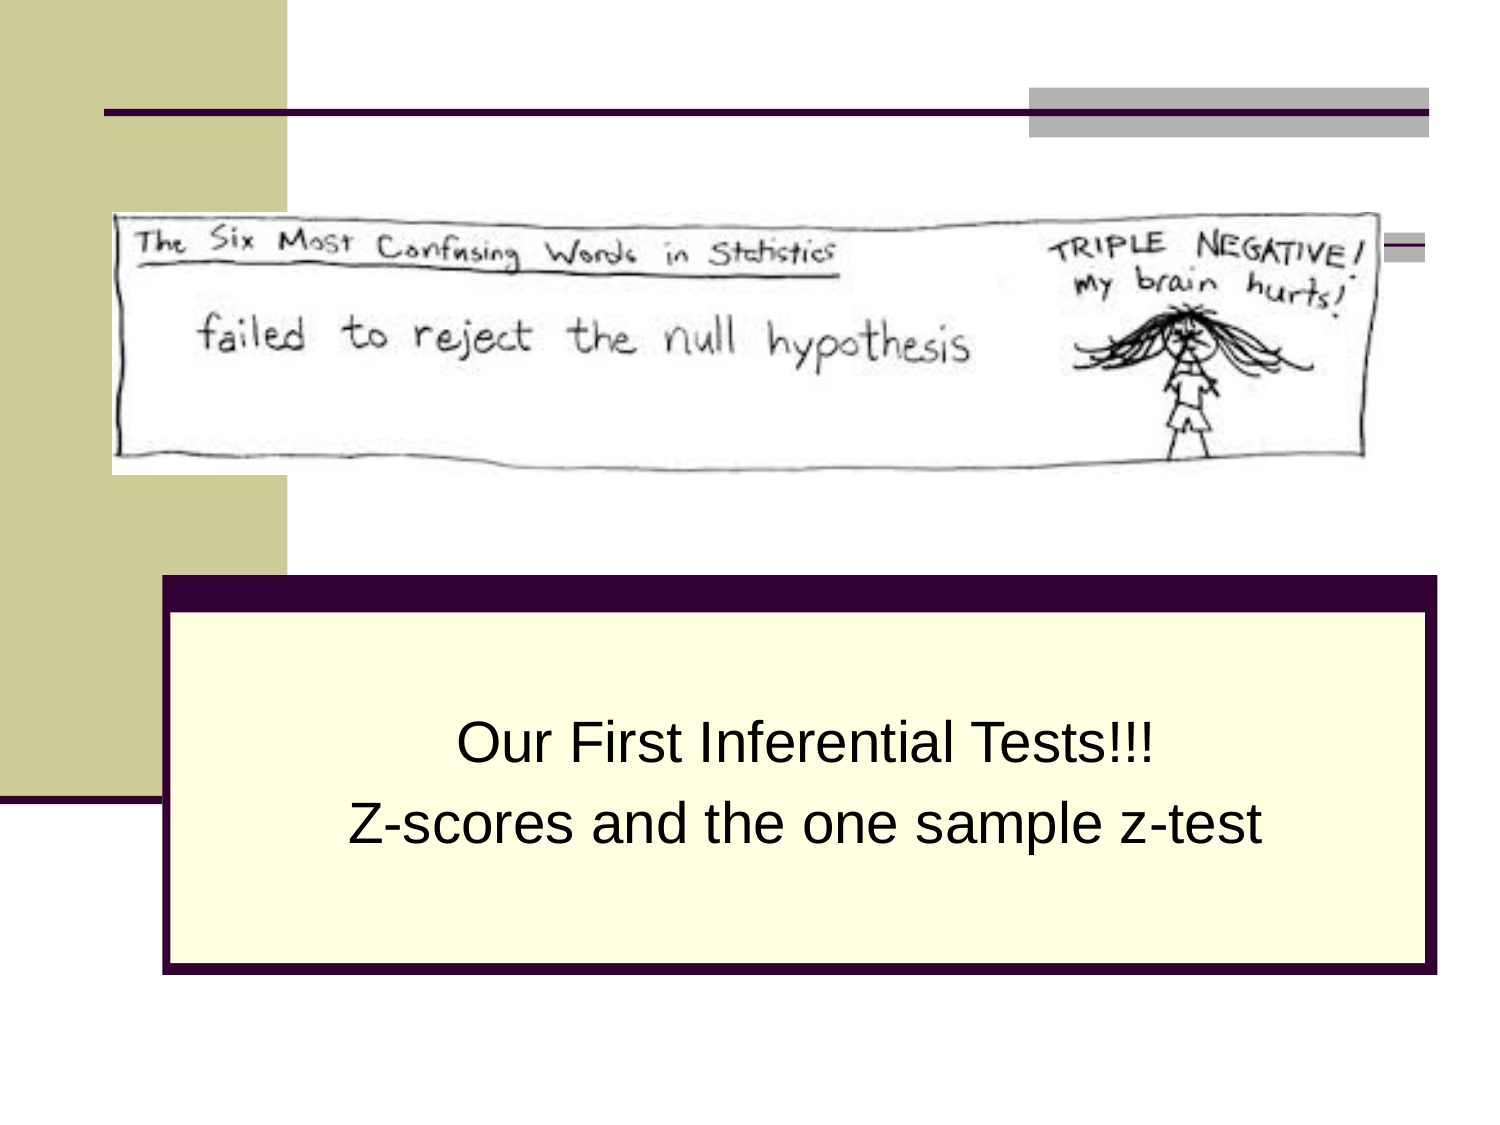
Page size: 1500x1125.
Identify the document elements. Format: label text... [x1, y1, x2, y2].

subtitle Our First Inferential Tests!!! Z-scores and the one sample z-test [249, 659, 1363, 900]
picture [112, 212, 1384, 476]
